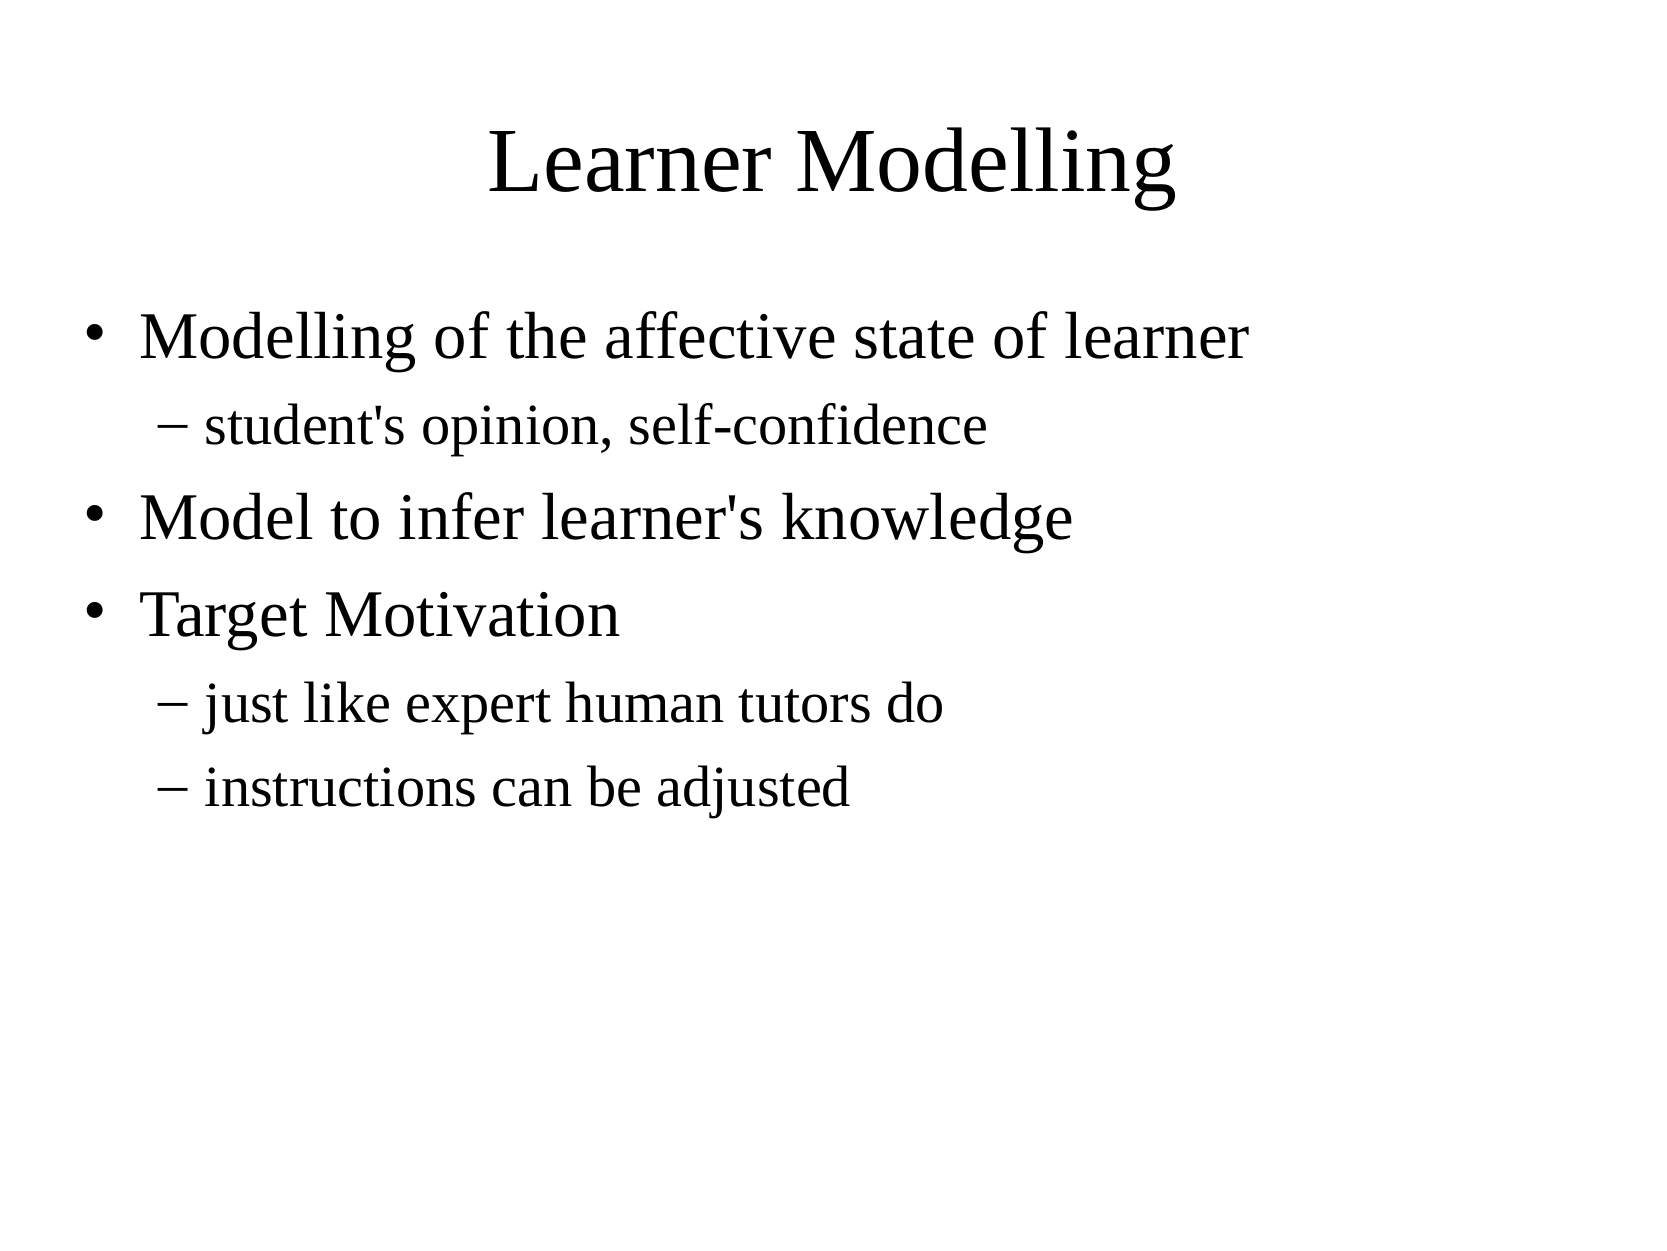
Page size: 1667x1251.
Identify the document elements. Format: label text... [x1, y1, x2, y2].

text_box Learner Modelling [83, 31, 1584, 277]
text_box Modelling of the affective state of learner student's opinion, self-confidence Model to infer learner's knowledge Target Motivation just like expert human tutors do instructions can be adjusted [83, 291, 1584, 1101]
